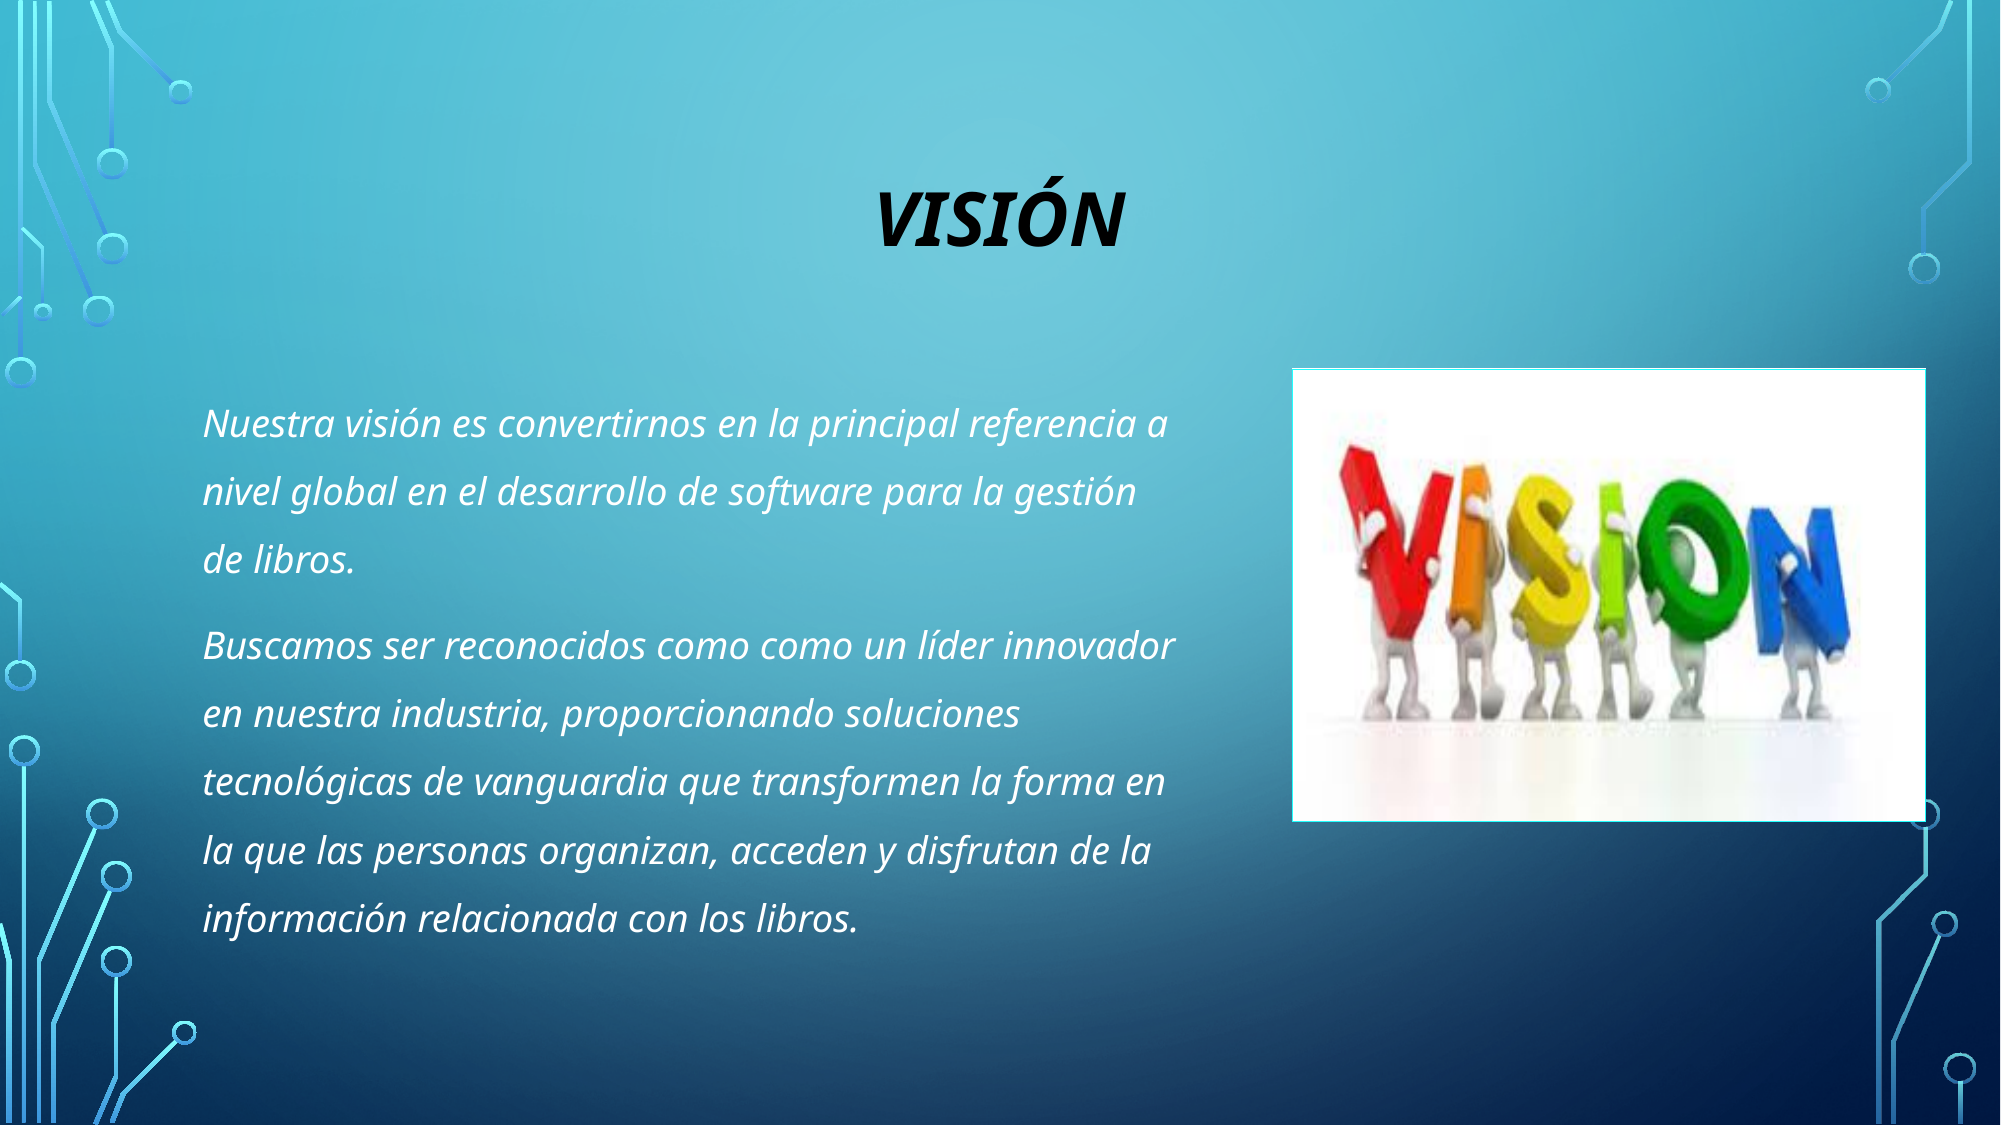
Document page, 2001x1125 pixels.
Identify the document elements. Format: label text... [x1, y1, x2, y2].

picture [1291, 368, 1926, 822]
title visión [187, 101, 1813, 344]
list Nuestra visión es convertirnos en la principal referencia a nivel global en el desarrollo de software para la gestión de libros. Buscamos ser reconocidos como como un líder innovador en nuestra industria, proporcionando soluciones tecnológicas de vanguardia que transformen la forma en la que las personas organizan, acceden y disfrutan de la información relacionada con los libros. [187, 369, 1200, 950]
